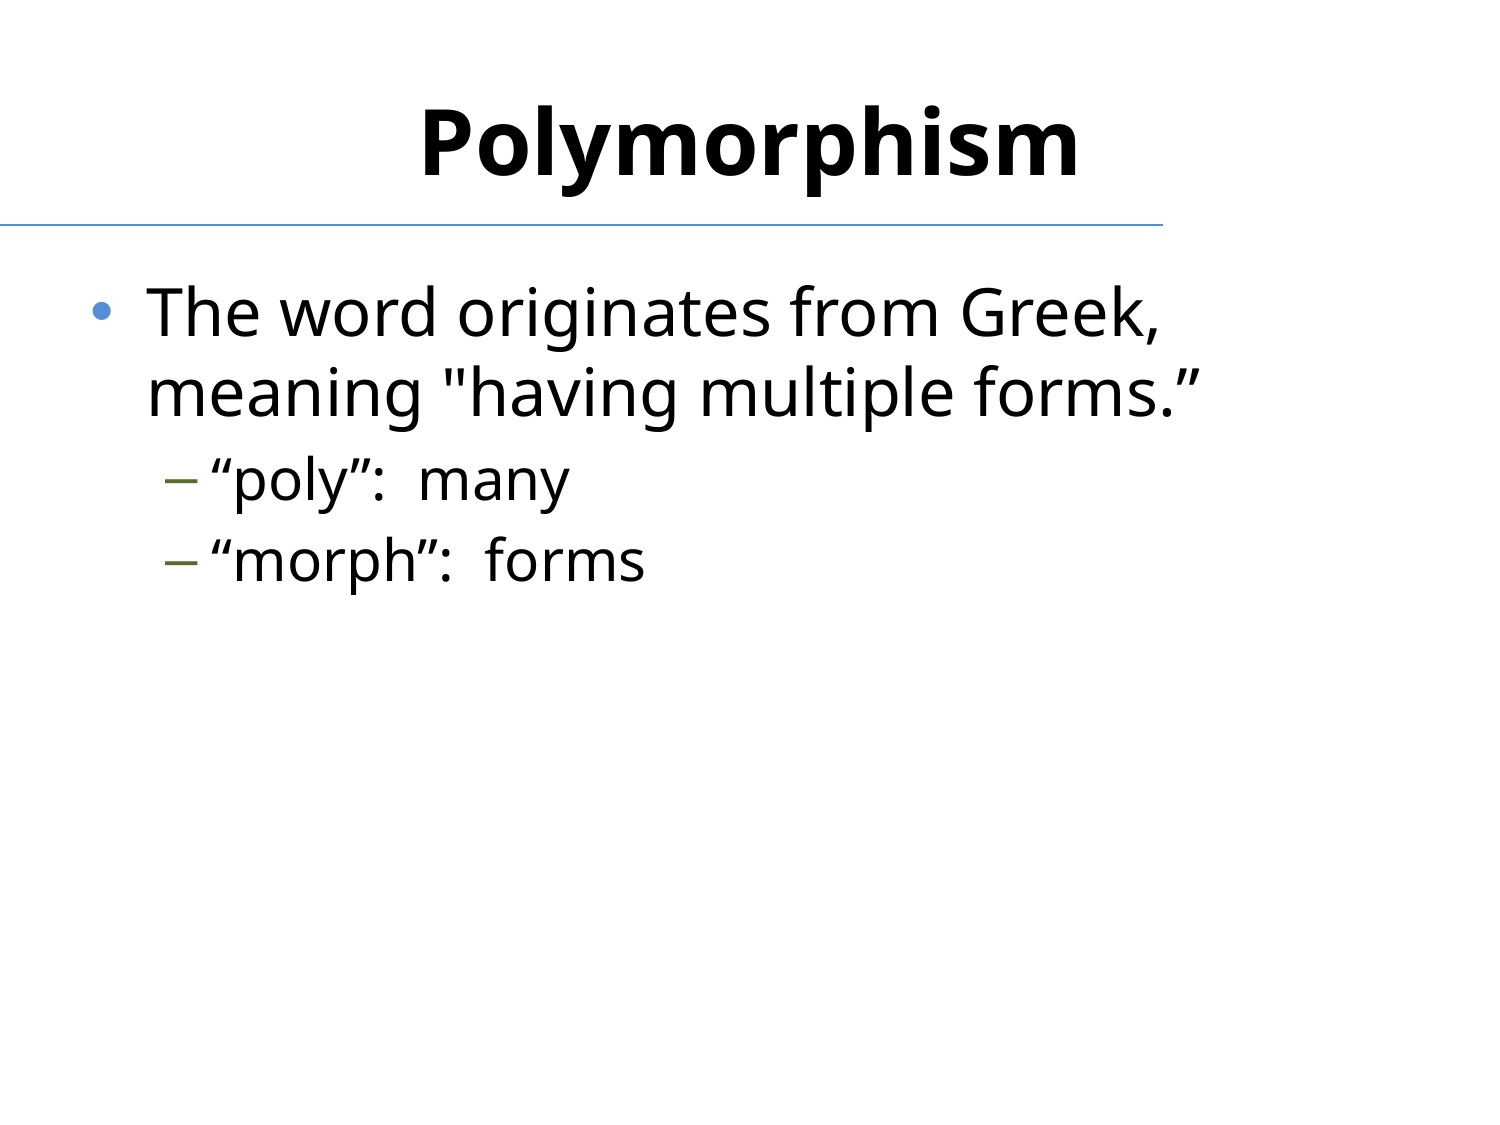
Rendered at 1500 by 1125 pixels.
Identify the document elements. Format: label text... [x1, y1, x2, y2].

list The word originates from Greek, meaning "having multiple forms.” “poly”: many “morph”: forms [75, 262, 1425, 1033]
title Polymorphism [75, 45, 1425, 233]
